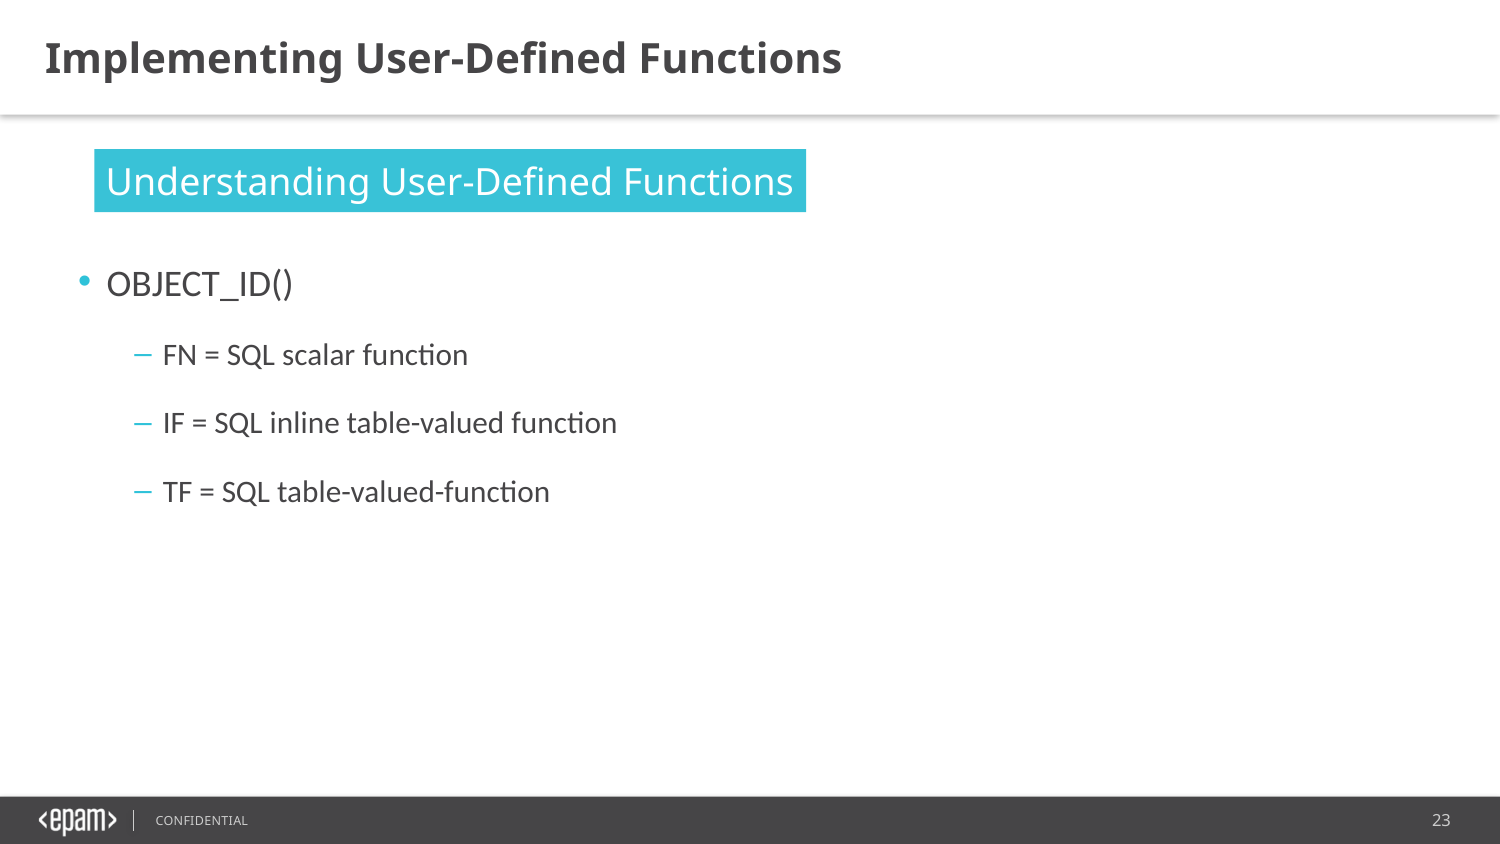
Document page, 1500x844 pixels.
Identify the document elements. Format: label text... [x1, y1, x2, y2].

picture [38, 808, 117, 837]
text_box OBJECT_ID() FN = SQL scalar function IF = SQL inline table-valued function TF = SQL table-valued-function [63, 246, 1408, 786]
text_box Understanding User-Defined Functions [94, 149, 807, 213]
list Implementing User-Defined Functions [0, 0, 1500, 115]
